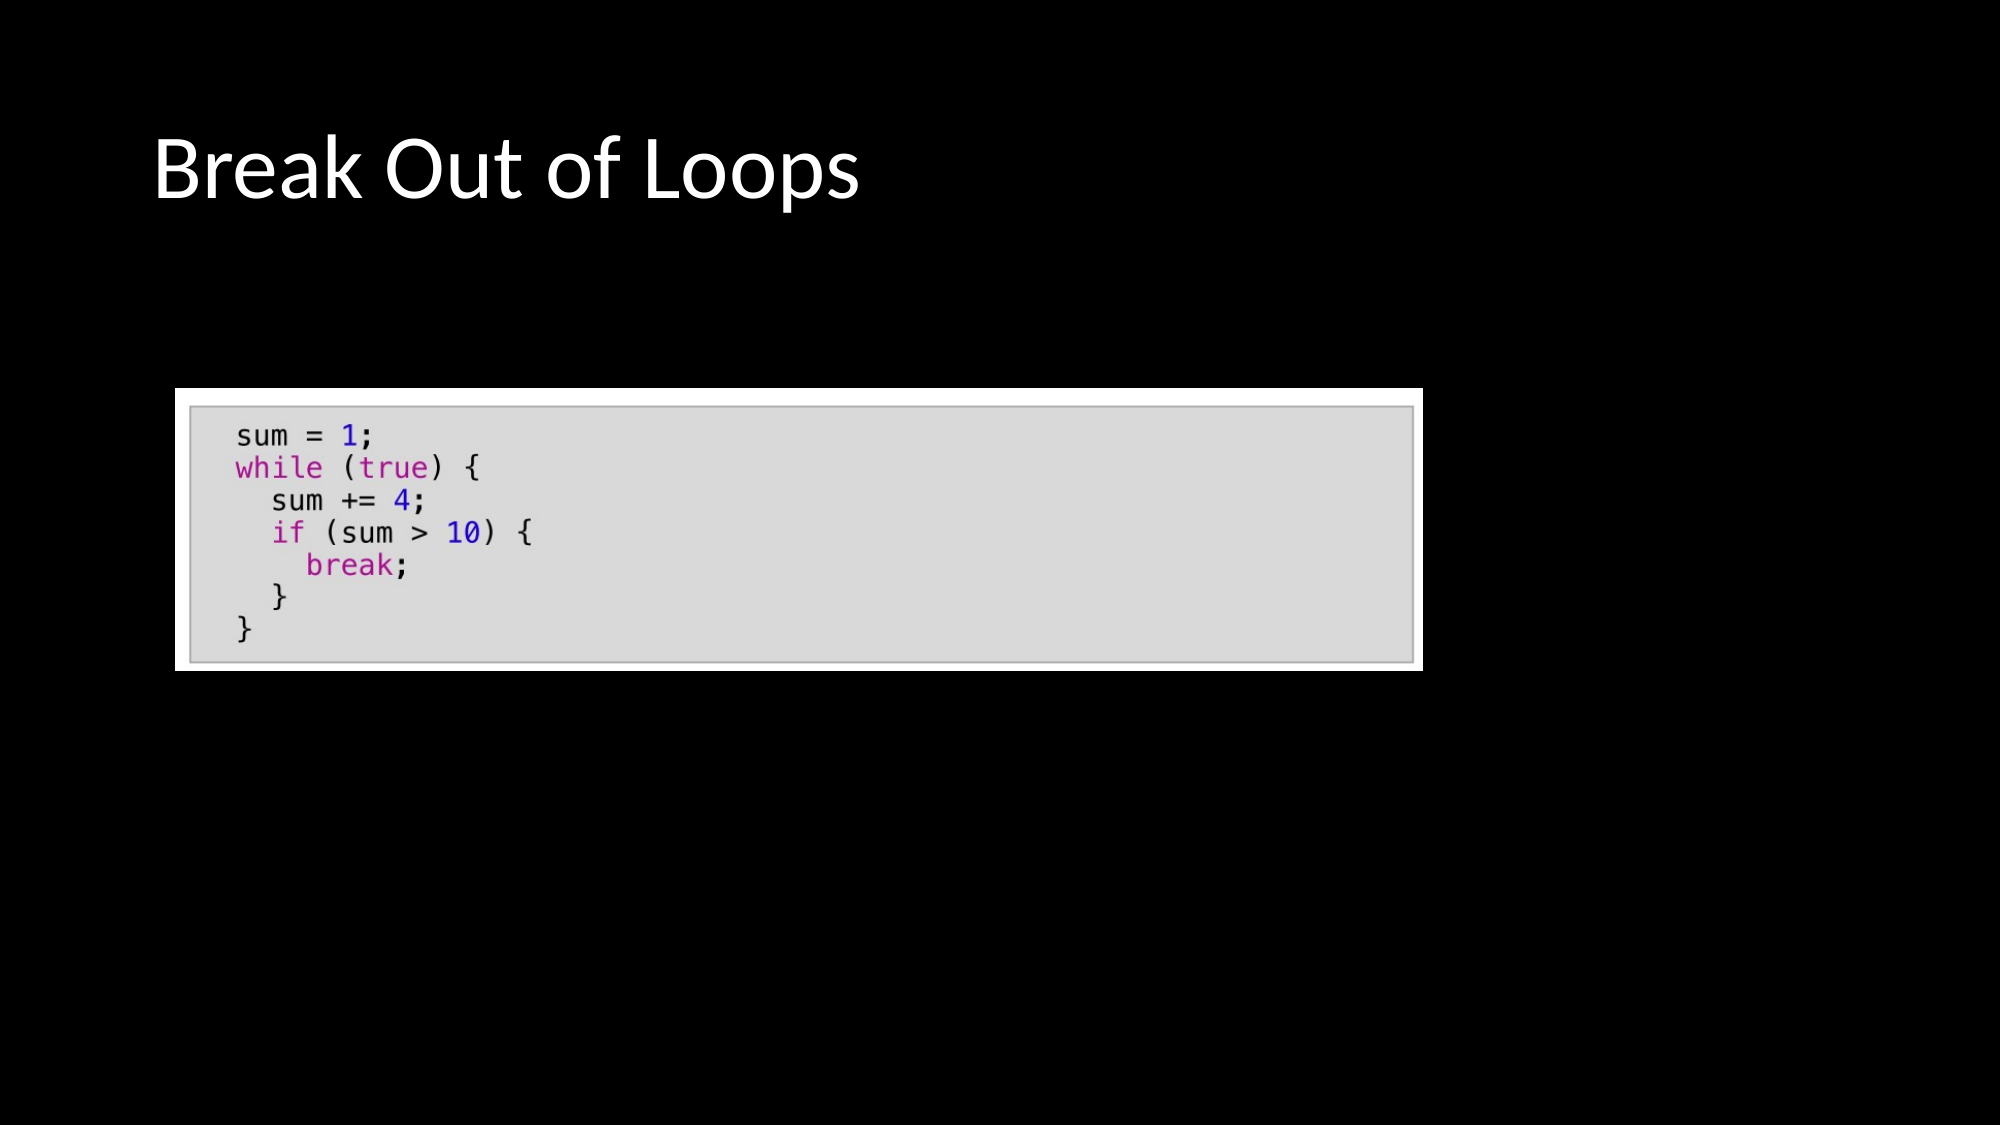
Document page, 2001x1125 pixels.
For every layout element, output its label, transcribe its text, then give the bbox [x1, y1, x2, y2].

title Break Out of Loops [137, 59, 1863, 278]
picture [175, 388, 1423, 672]
